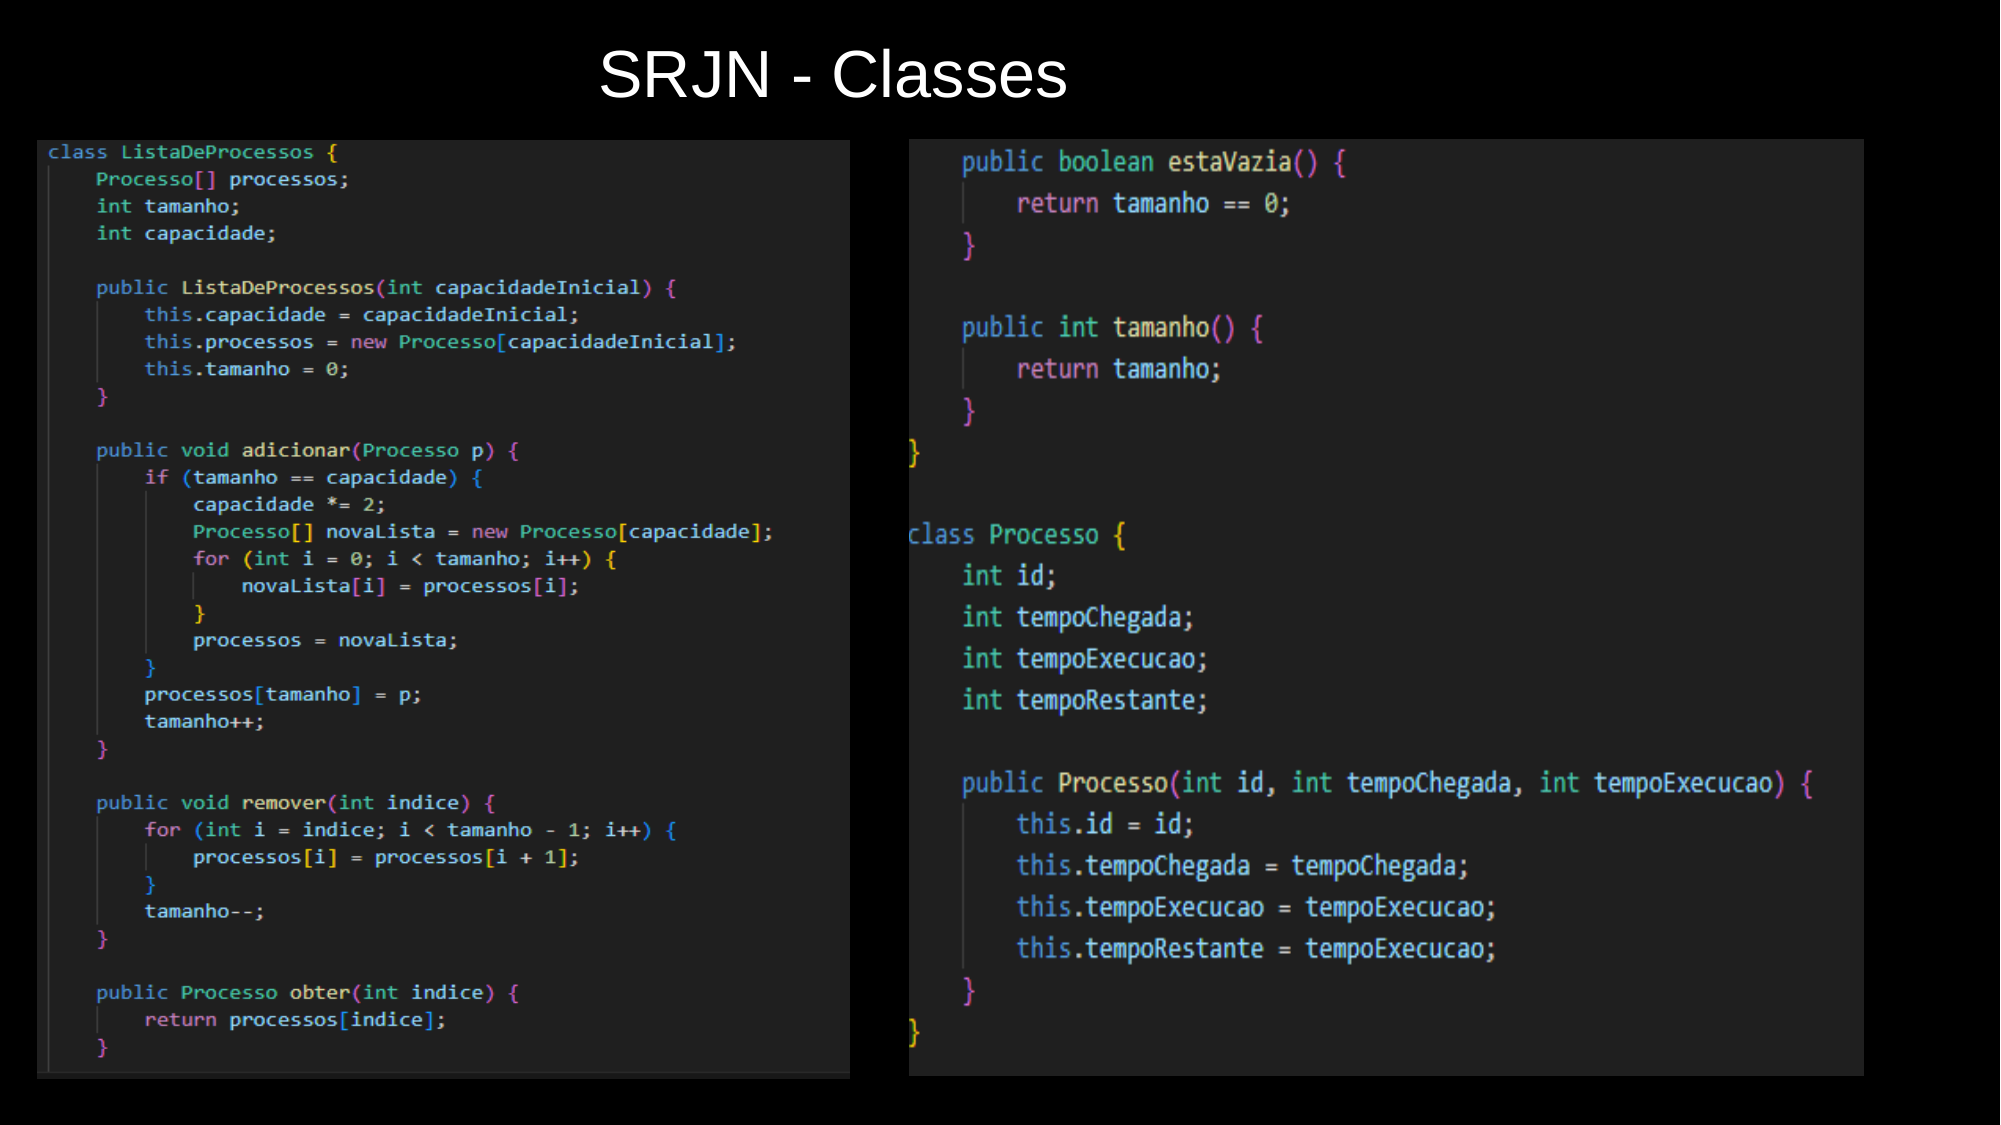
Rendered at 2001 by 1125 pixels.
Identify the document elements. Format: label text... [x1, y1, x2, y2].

text_box SRJN - Classes [583, 23, 1113, 119]
picture [36, 140, 850, 1080]
picture [909, 138, 1864, 1076]
